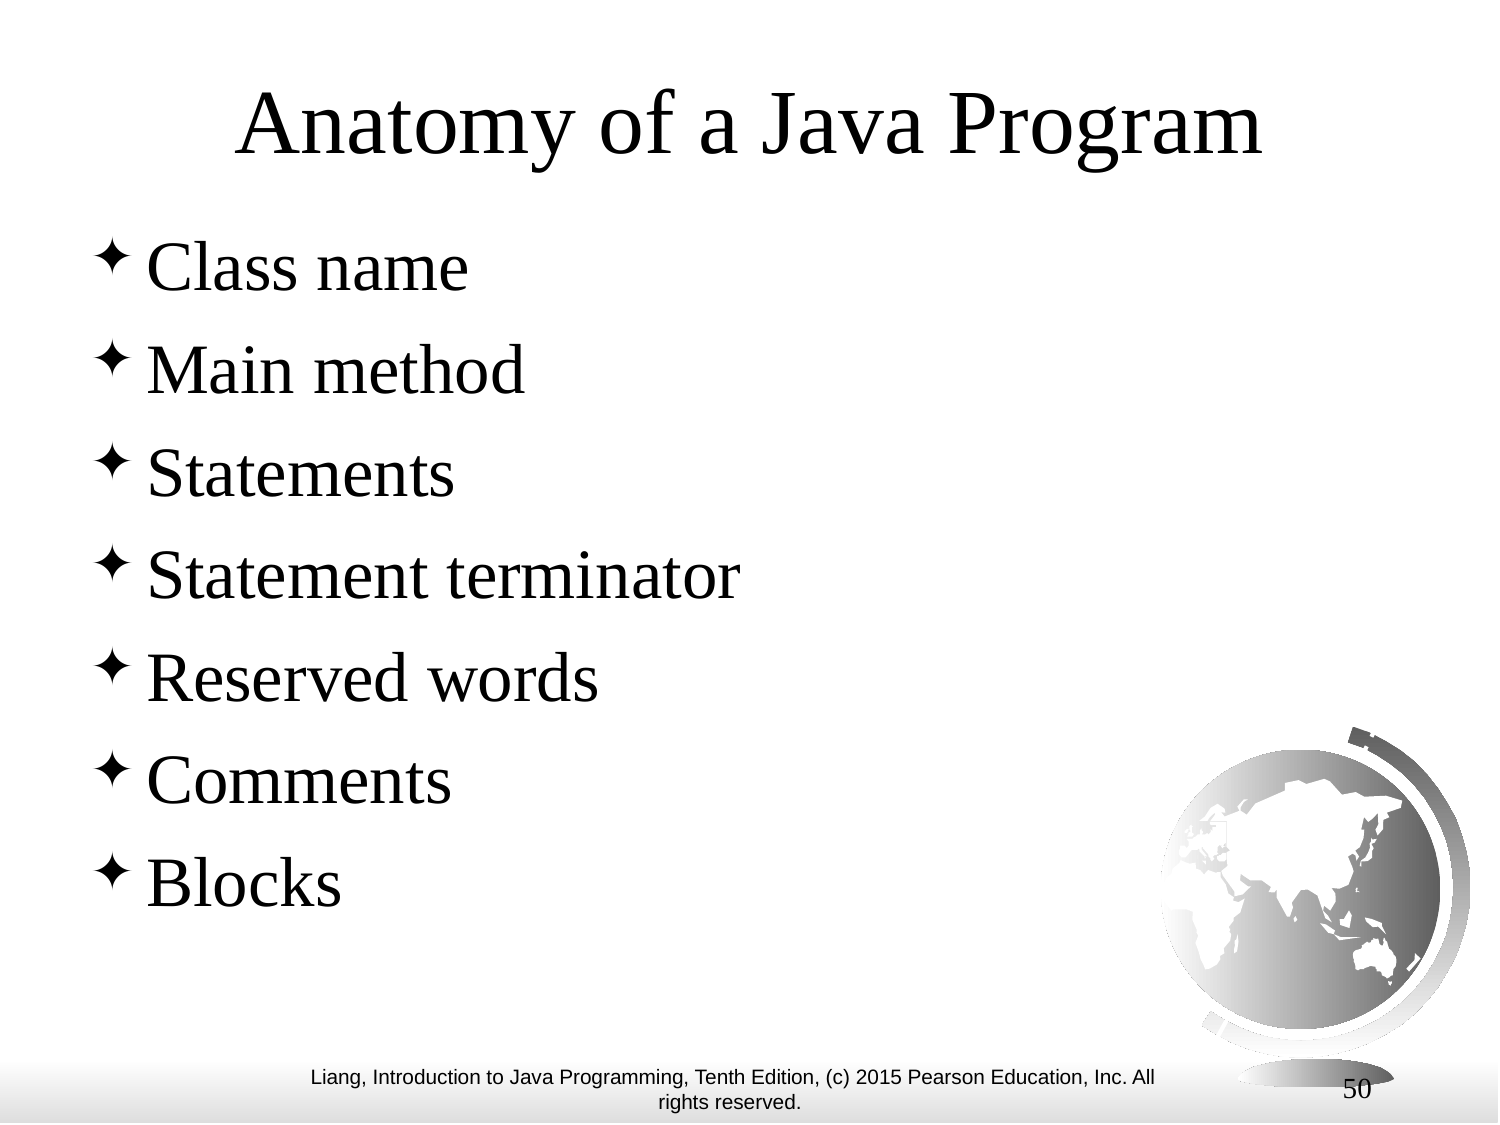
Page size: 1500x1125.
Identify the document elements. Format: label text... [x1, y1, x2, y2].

text_box 50 [1074, 1049, 1388, 1125]
text_box Anatomy of a Java Program [112, 0, 1388, 212]
text_box Class name Main method Statements Statement terminator Reserved words Comments Blocks [75, 212, 1450, 1038]
